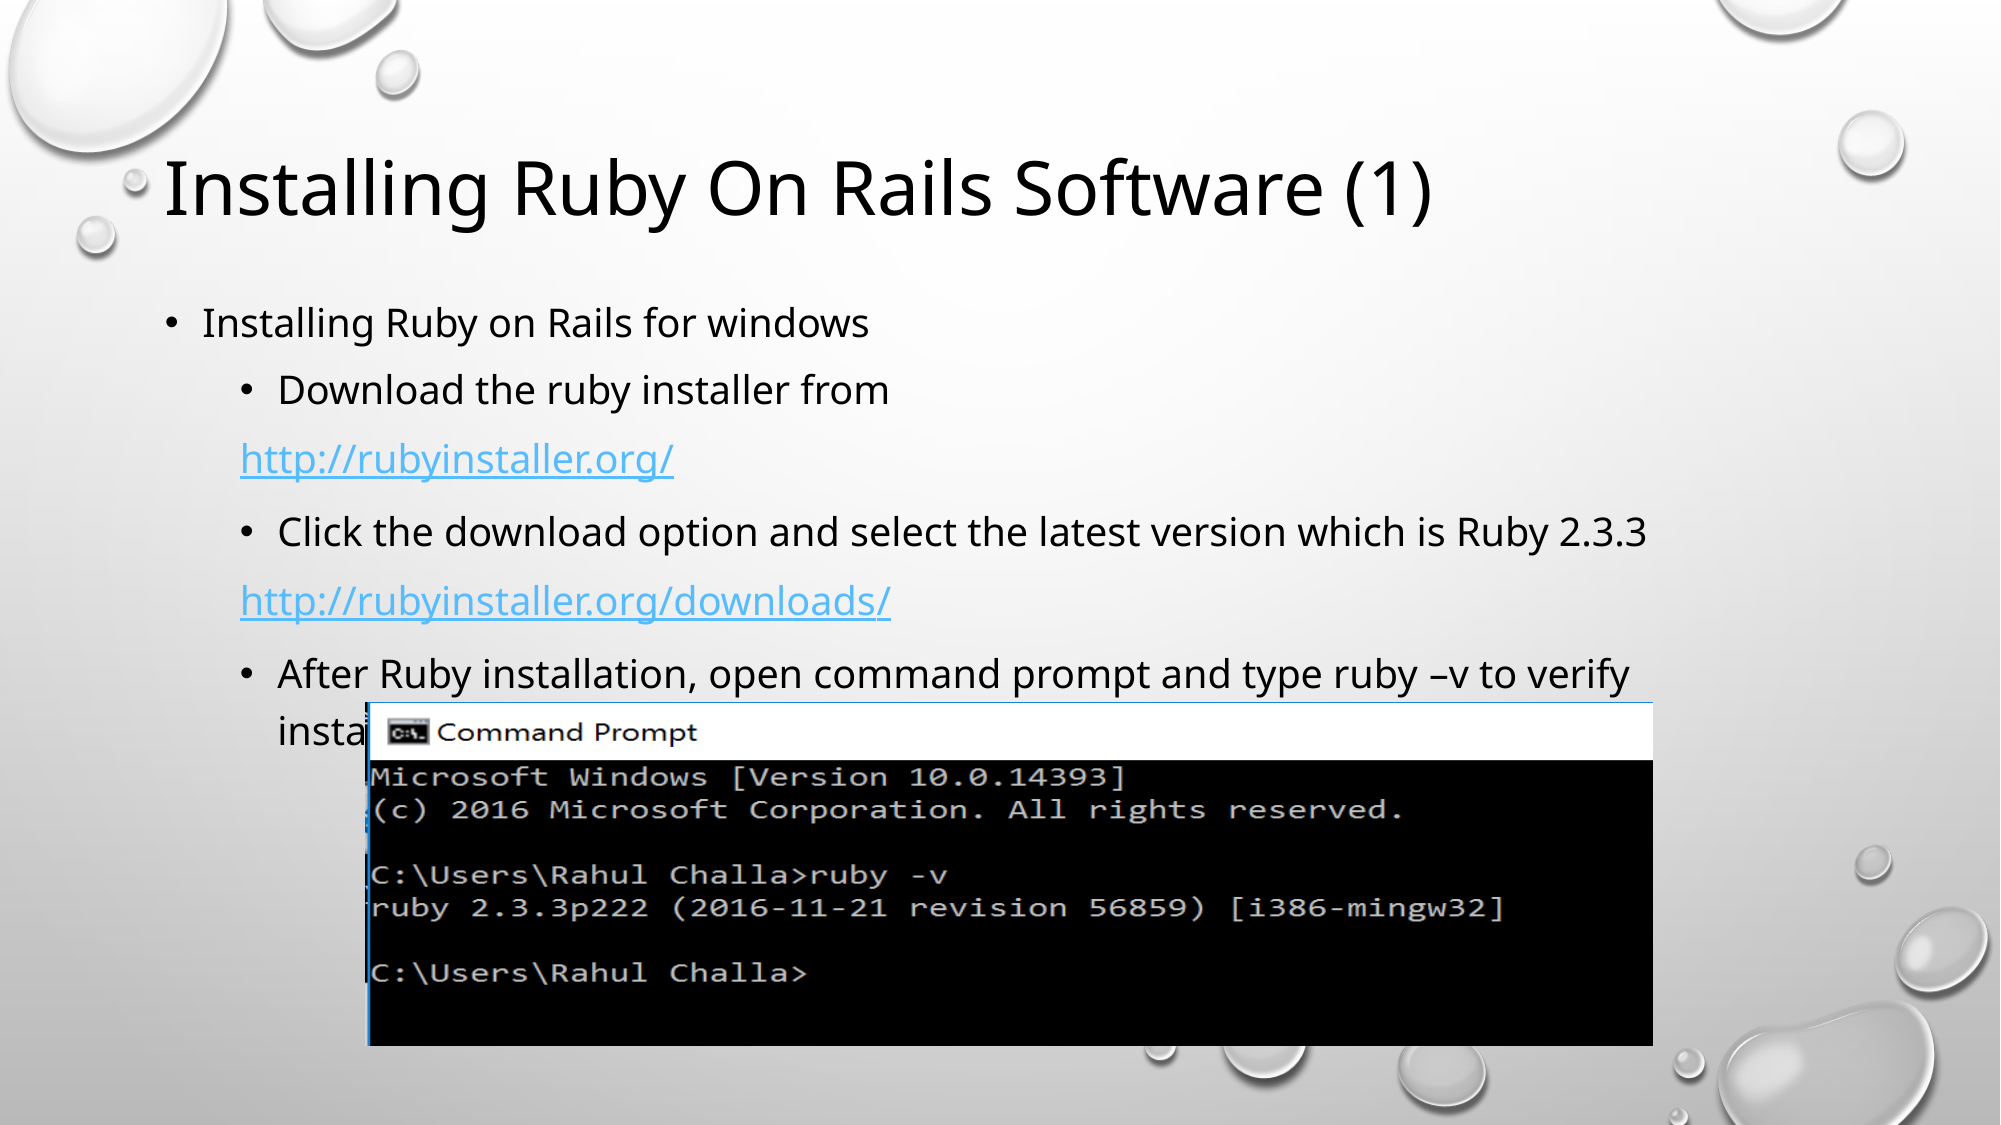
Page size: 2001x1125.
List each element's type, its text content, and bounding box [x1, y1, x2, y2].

picture [365, 702, 1653, 1046]
list Installing Ruby on Rails for windows Download the ruby installer from http://rubyinstaller.org/ Click the download option and select the latest version which is Ruby 2.3.3 http://rubyinstaller.org/downloads/ After Ruby installation, open command prompt and type ruby –v to verify installation [149, 280, 1850, 1125]
title Installing Ruby On Rails Software (1) [149, 101, 1851, 281]
picture [0, 0, 2000, 1125]
